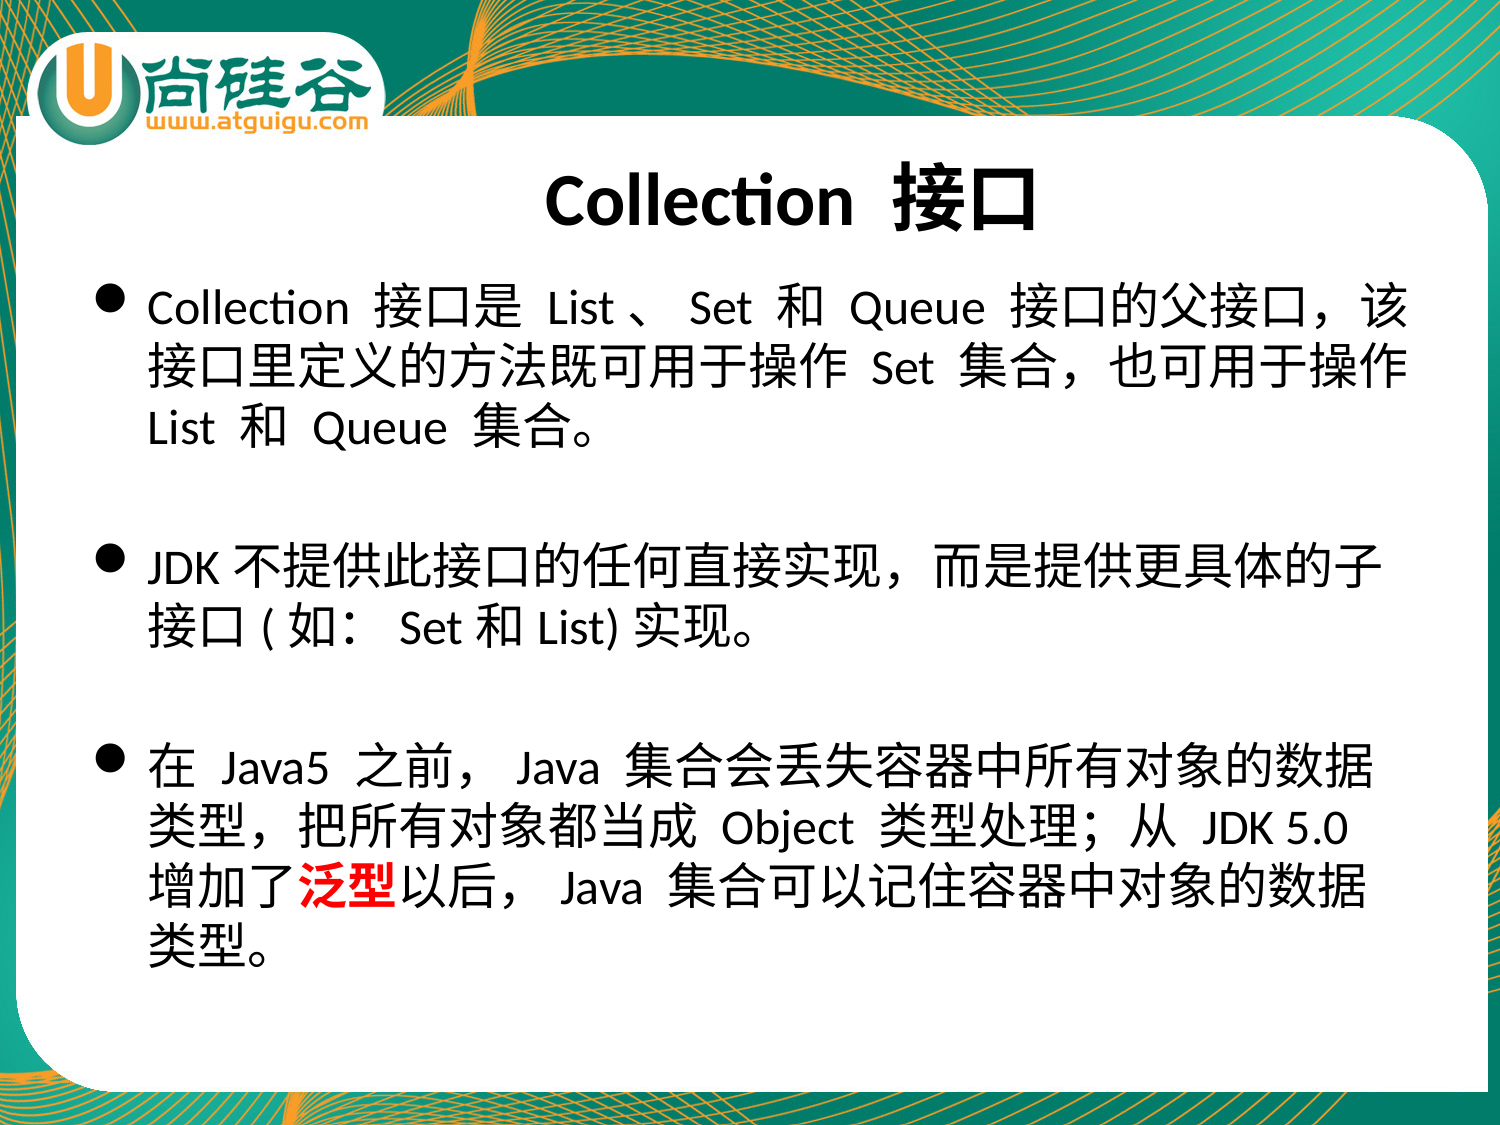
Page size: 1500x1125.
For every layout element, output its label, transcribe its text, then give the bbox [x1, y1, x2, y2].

title Collection 接口 [360, 125, 1228, 266]
picture [0, 0, 1500, 1125]
list Collection 接口是 List、Set 和 Queue 接口的父接口，该接口里定义的方法既可用于操作 Set 集合，也可用于操作 List 和 Queue 集合。 JDK不提供此接口的任何直接实现，而是提供更具体的子接口(如：Set和List)实现。 在 Java5 之前，Java 集合会丢失容器中所有对象的数据类型，把所有对象都当成 Object 类型处理；从 JDK 5.0 增加了泛型以后，Java 集合可以记住容器中对象的数据类型。 [76, 267, 1427, 1010]
